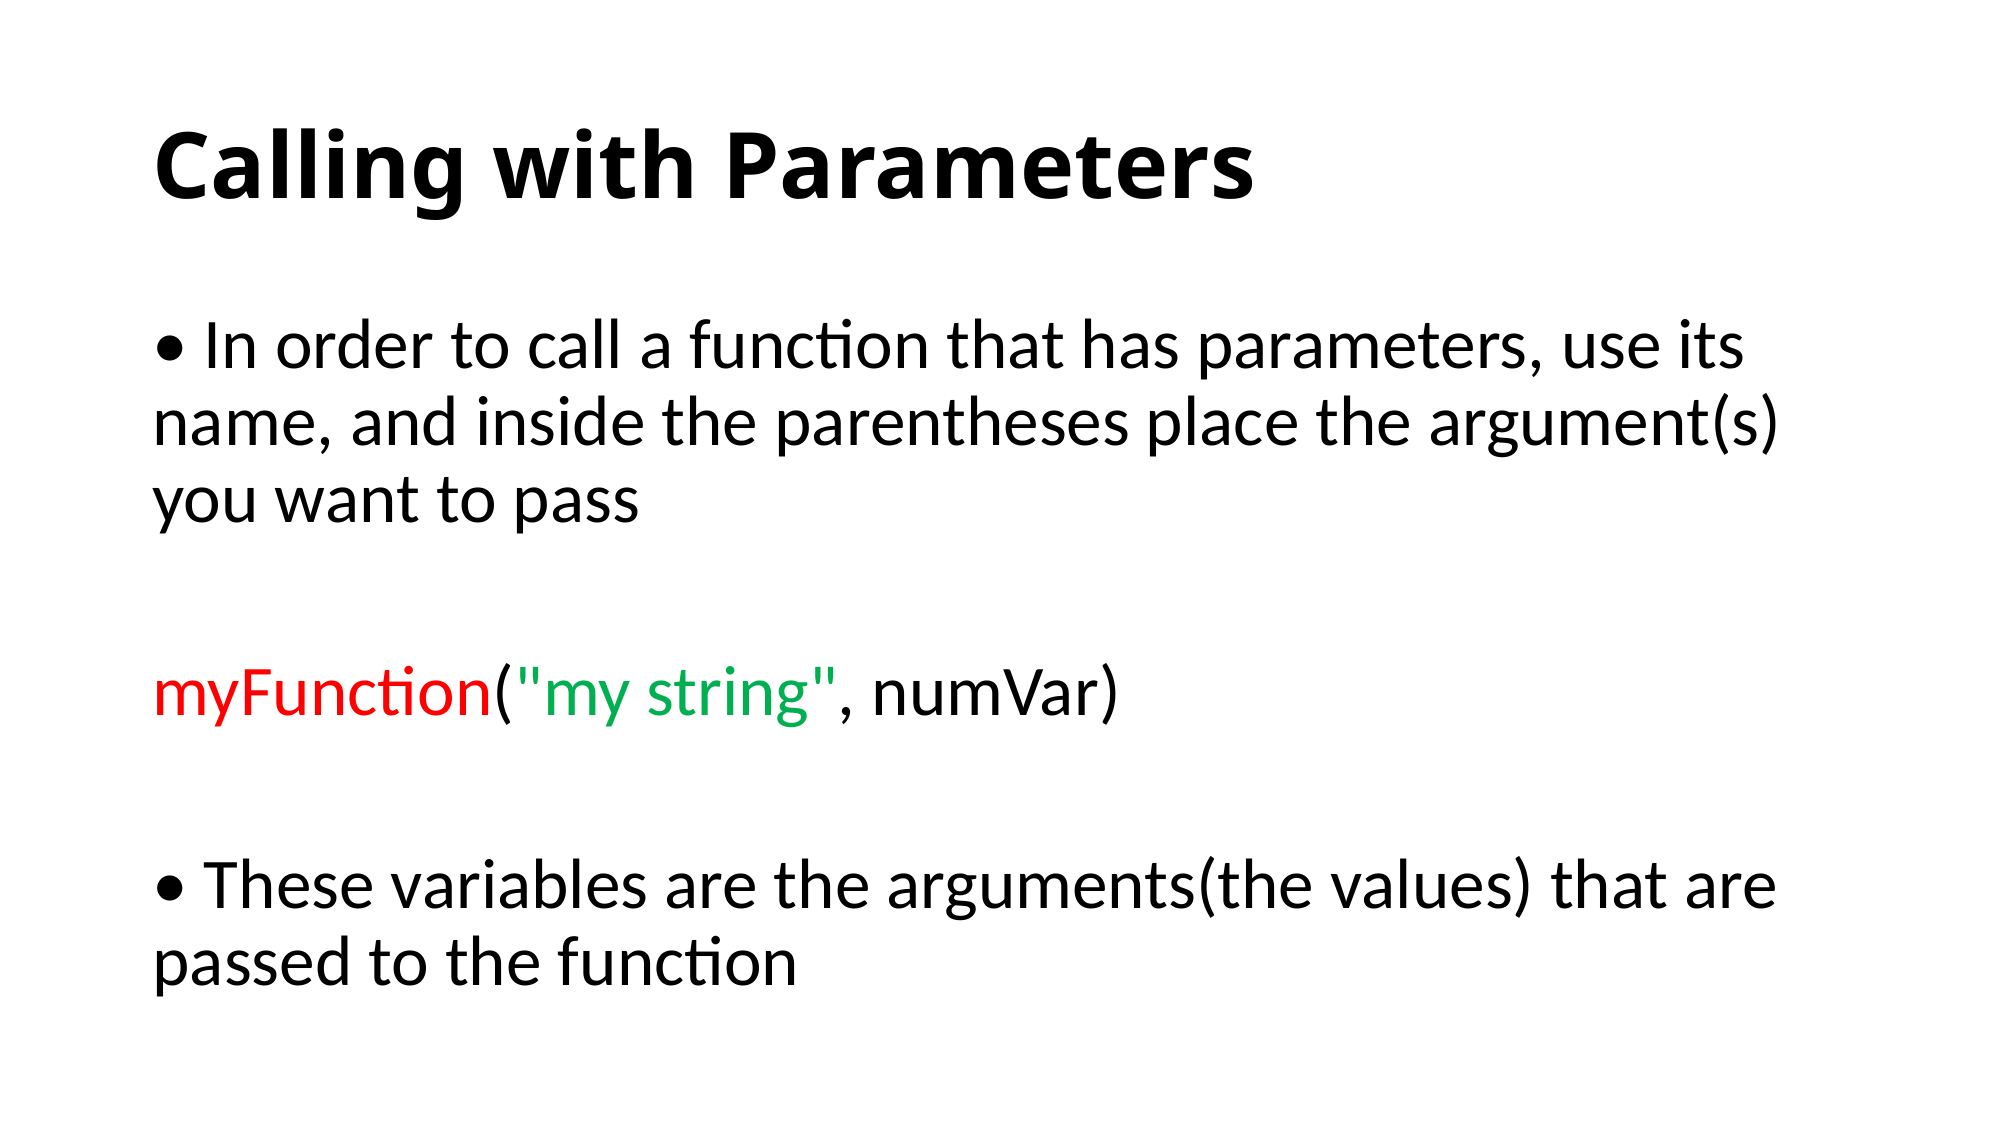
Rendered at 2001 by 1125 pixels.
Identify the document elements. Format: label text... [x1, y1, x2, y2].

title Calling with Parameters [137, 59, 1863, 278]
list • In order to call a function that has parameters, use its name, and inside the parentheses place the argument(s) you want to pass myFunction("my string", numVar) • These variables are the arguments(the values) that are passed to the function [137, 299, 1863, 1014]
